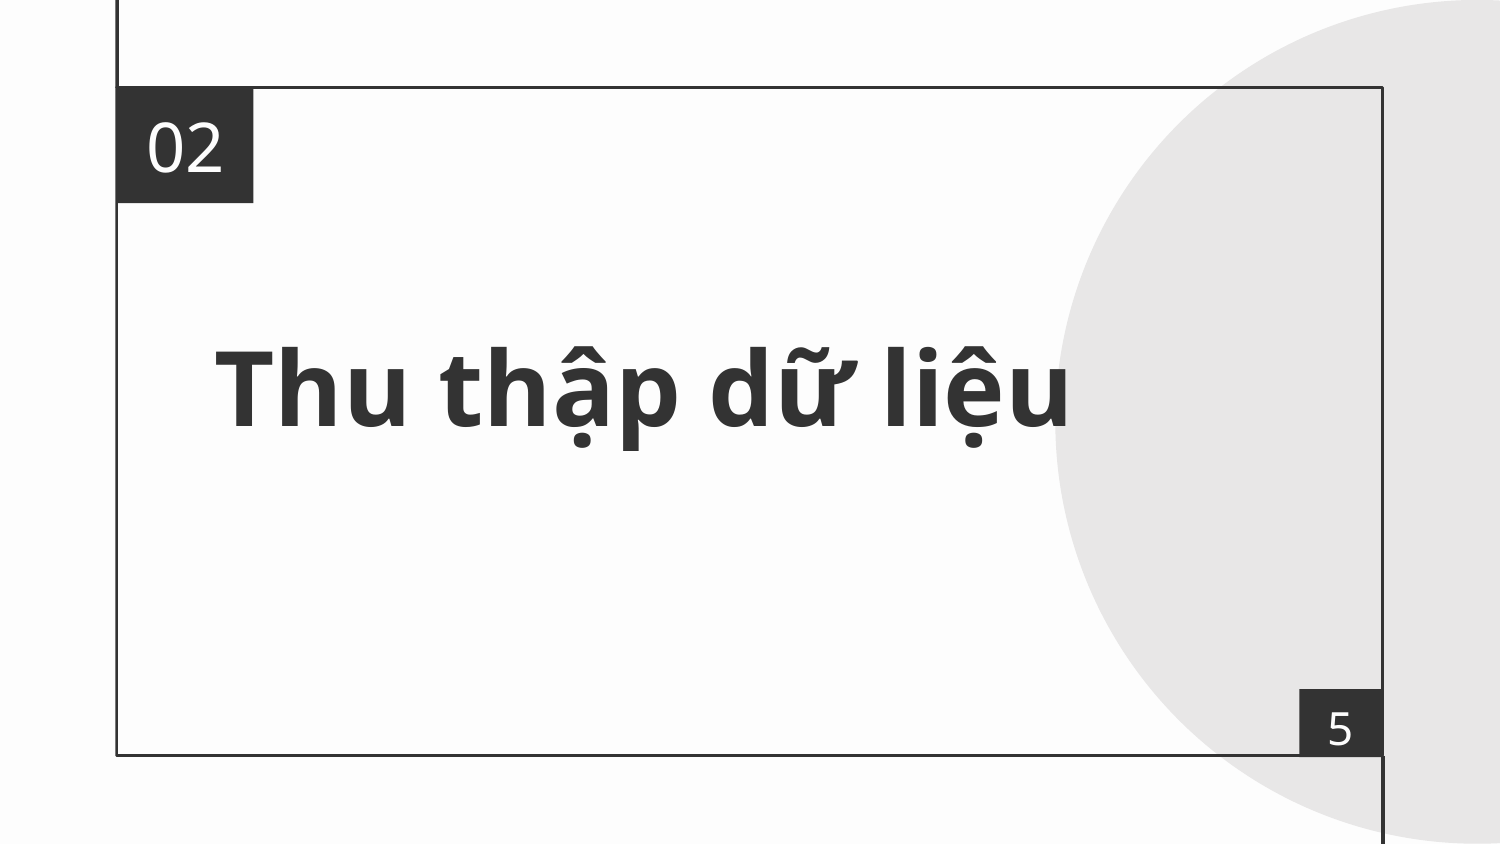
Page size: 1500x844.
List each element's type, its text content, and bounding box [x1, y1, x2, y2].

text_box 5 [1299, 689, 1383, 758]
title Thu thập dữ liệu [199, 324, 1133, 463]
title 02 [118, 87, 254, 204]
